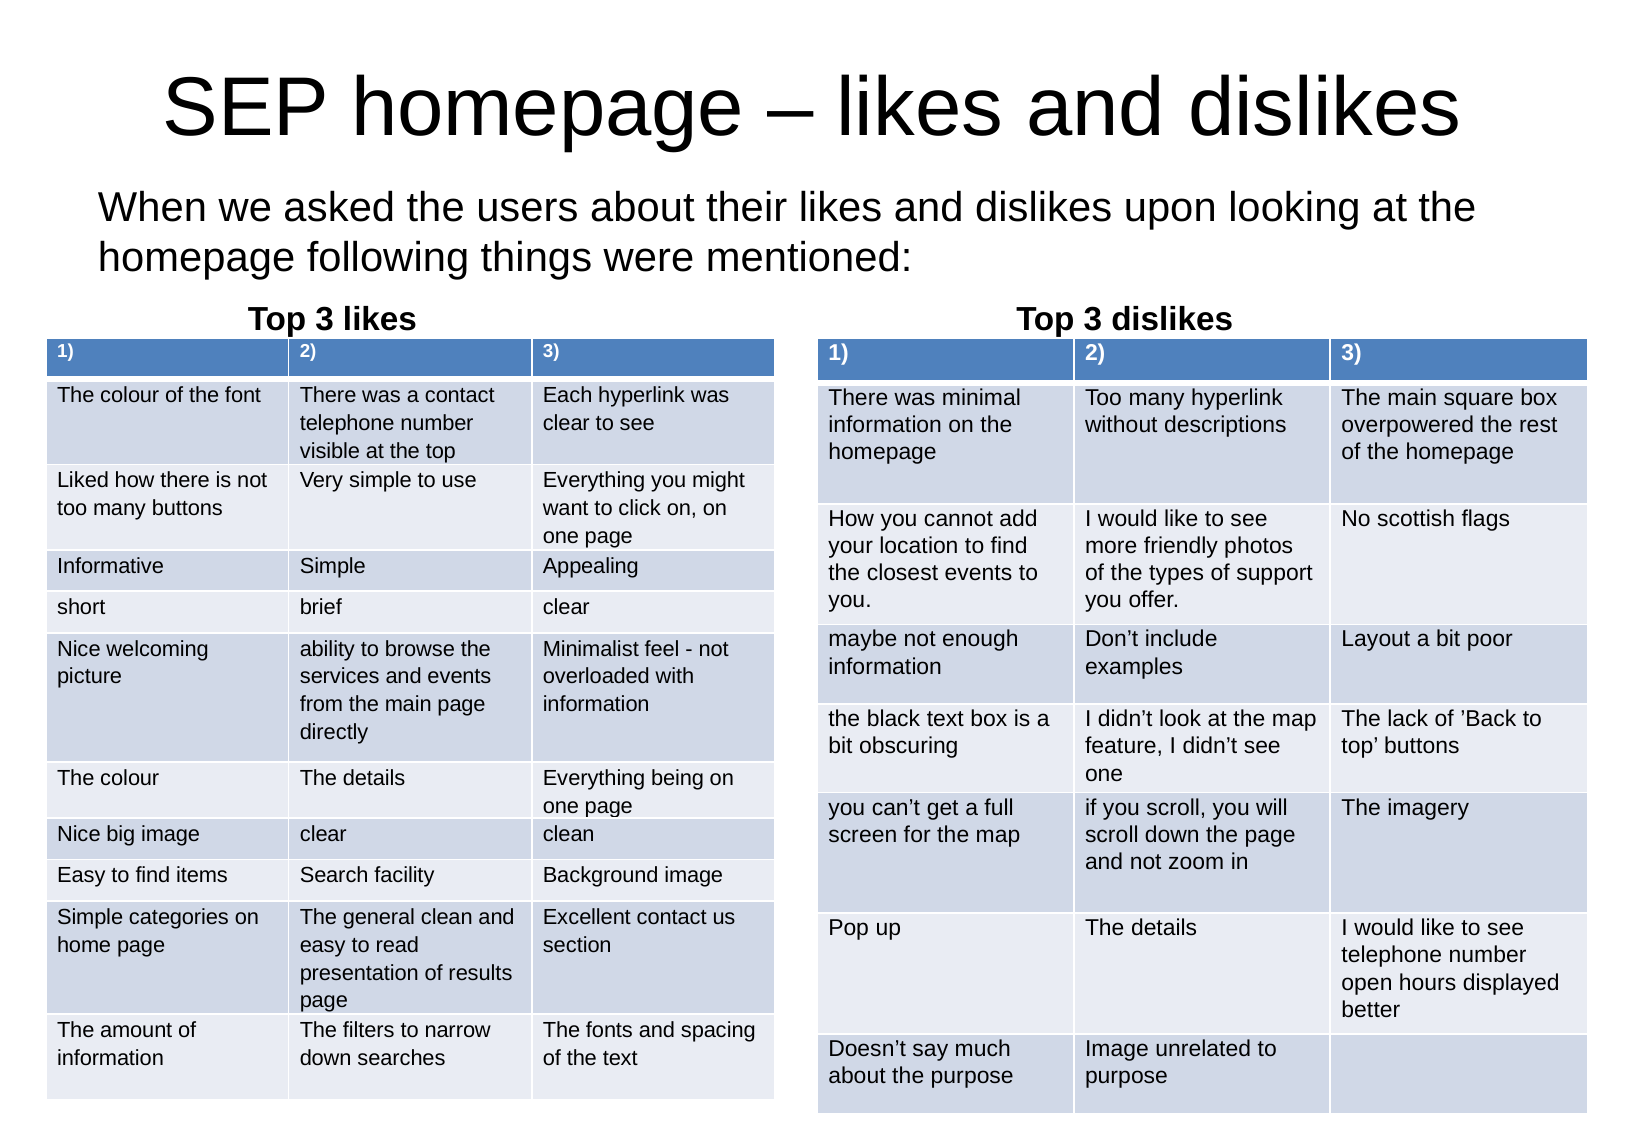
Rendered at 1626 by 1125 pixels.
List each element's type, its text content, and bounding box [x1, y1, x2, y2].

table_cell There was minimal information on the homepage [818, 386, 1073, 503]
table_cell How you cannot add your location to find the closest events to you. [818, 505, 1073, 624]
table_cell maybe not enough information [818, 625, 1073, 703]
table_header 3) [1331, 339, 1587, 380]
table_cell Each hyperlink was clear to see [533, 382, 774, 464]
table_cell The imagery [1331, 793, 1587, 912]
table_cell Informative [47, 551, 288, 590]
table_cell The colour of the font [47, 382, 288, 464]
table_cell if you scroll, you will scroll down the page and not zoom in [1075, 793, 1329, 912]
table_cell The filters to narrow down searches [289, 1015, 531, 1099]
table_cell Layout a bit poor [1331, 625, 1587, 703]
table_cell brief [289, 592, 531, 632]
table_cell The general clean and easy to read presentation of results page [289, 902, 531, 1013]
table_cell The details [289, 763, 531, 817]
table_cell Search facility [289, 860, 531, 900]
table_cell The fonts and spacing of the text [533, 1015, 774, 1099]
table_cell the black text box is a bit obscuring [818, 705, 1073, 792]
table_cell clear [289, 819, 531, 859]
table_cell [1331, 1035, 1587, 1113]
table_header 2) [1075, 339, 1329, 380]
table_cell I didn’t look at the map feature, I didn’t see one [1075, 705, 1329, 792]
title SEP homepage – likes and dislikes [81, 45, 1544, 172]
table_cell Pop up [818, 914, 1073, 1033]
table_cell Appealing [533, 551, 774, 590]
table_cell No scottish flags [1331, 505, 1587, 624]
table_header 2) [289, 339, 531, 376]
table_cell Simple categories on home page [47, 902, 288, 1013]
table_cell clear [533, 592, 774, 632]
table_cell Minimalist feel - not overloaded with information [533, 634, 774, 761]
table_header 1) [818, 339, 1073, 380]
table_cell The main square box overpowered the rest of the homepage [1331, 386, 1587, 503]
table_cell Image unrelated to purpose [1075, 1035, 1329, 1113]
table_cell Easy to find items [47, 860, 288, 900]
table_cell Nice big image [47, 819, 288, 859]
table_cell short [47, 592, 288, 632]
table_cell The colour [47, 763, 288, 817]
table_cell There was a contact telephone number visible at the top [289, 382, 531, 464]
table_cell Everything being on one page [533, 763, 774, 817]
table_cell Nice welcoming picture [47, 634, 288, 761]
table_cell Liked how there is not too many buttons [47, 465, 288, 549]
table_cell ability to browse the services and events from the main page directly [289, 634, 531, 761]
table_cell Excellent contact us section [533, 902, 774, 1013]
table_cell Simple [289, 551, 531, 590]
table_header 1) [47, 339, 288, 376]
table_cell Very simple to use [289, 465, 531, 549]
table_cell I would like to see telephone number open hours displayed better [1331, 914, 1587, 1033]
table_cell Doesn’t say much about the purpose [818, 1035, 1073, 1113]
table_cell The details [1075, 914, 1329, 1033]
table_cell Too many hyperlink without descriptions [1075, 386, 1329, 503]
table_cell you can’t get a full screen for the map [818, 793, 1073, 912]
table_cell Don’t include examples [1075, 625, 1329, 703]
table_cell I would like to see more friendly photos of the types of support you offer. [1075, 505, 1329, 624]
table_cell The amount of information [47, 1015, 288, 1099]
table_cell The lack of ’Back to top’ buttons [1331, 705, 1587, 792]
table_cell Background image [533, 860, 774, 900]
table_cell Everything you might want to click on, on one page [533, 465, 774, 549]
list When we asked the users about their likes and dislikes upon looking at the homepage following things were mentioned: Top 3 likes Top 3 dislikes [81, 172, 1544, 1080]
table_header 3) [533, 339, 774, 376]
table_cell clean [533, 819, 774, 859]
